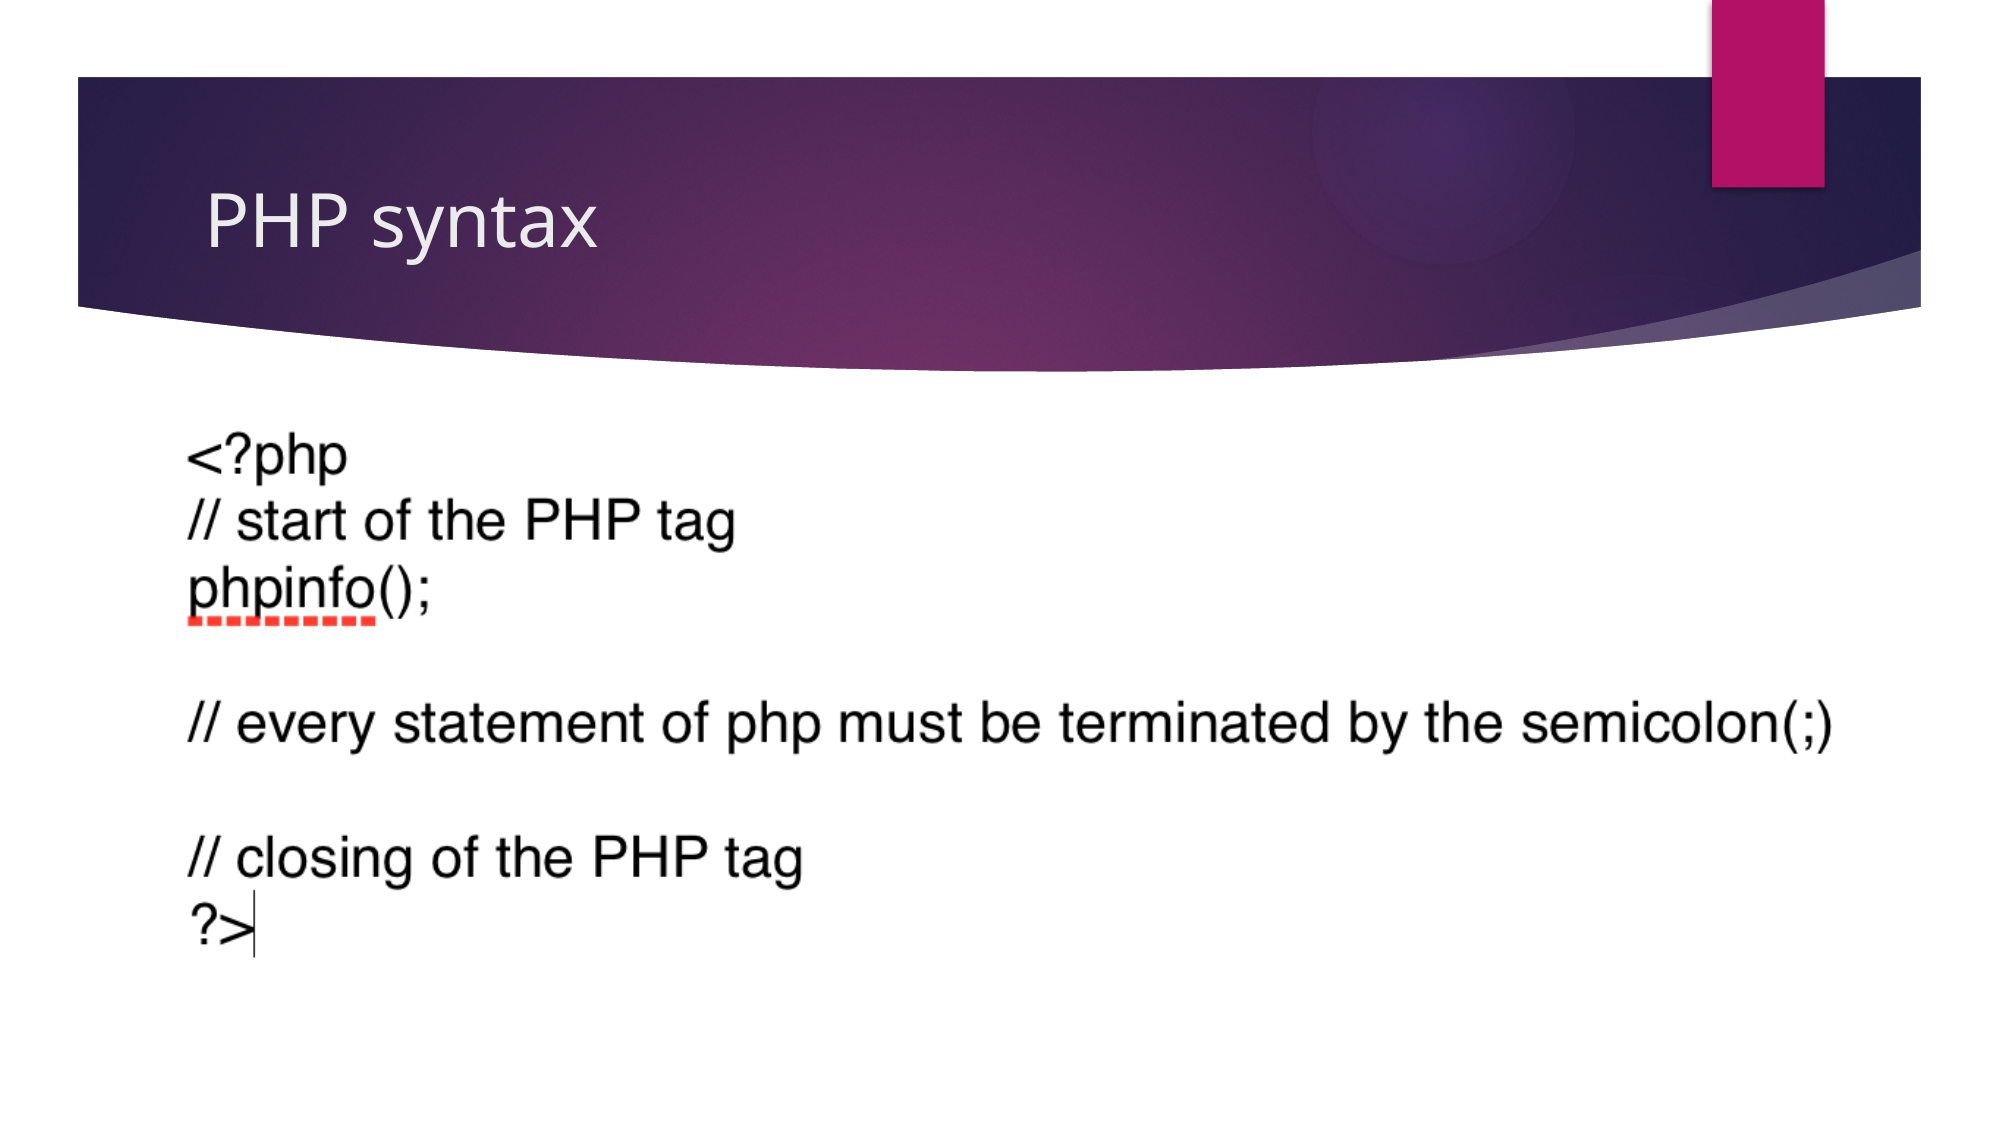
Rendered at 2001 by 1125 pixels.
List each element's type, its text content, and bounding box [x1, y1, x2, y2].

title PHP syntax [189, 159, 1627, 276]
picture [173, 426, 1983, 1010]
